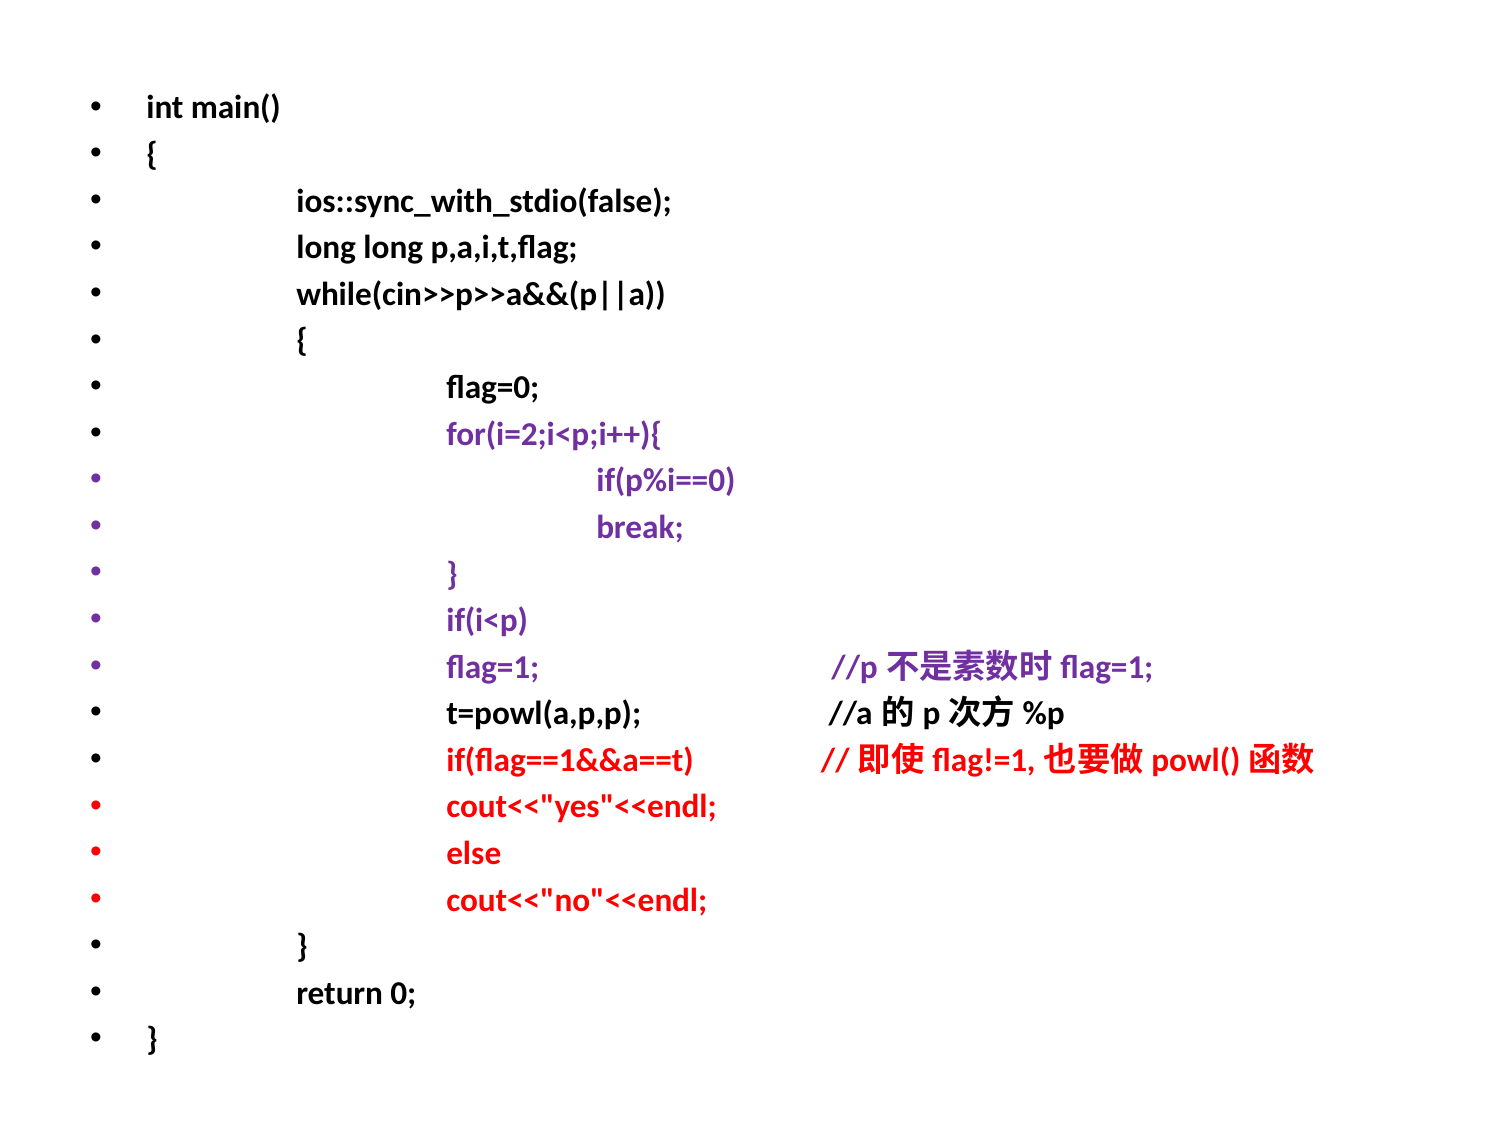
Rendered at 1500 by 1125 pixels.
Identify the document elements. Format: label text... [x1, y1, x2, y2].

list int main() { ios::sync_with_stdio(false); long long p,a,i,t,flag; while(cin>>p>>a&&(p||a)) { flag=0; for(i=2;i<p;i++){ if(p%i==0) break; } if(i<p) flag=1; //p不是素数时flag=1; t=powl(a,p,p); //a的p次方%p if(flag==1&&a==t) //即使flag!=1,也要做powl()函数 cout<<"yes"<<endl; else cout<<"no"<<endl; } return 0; } [75, 78, 1425, 1118]
